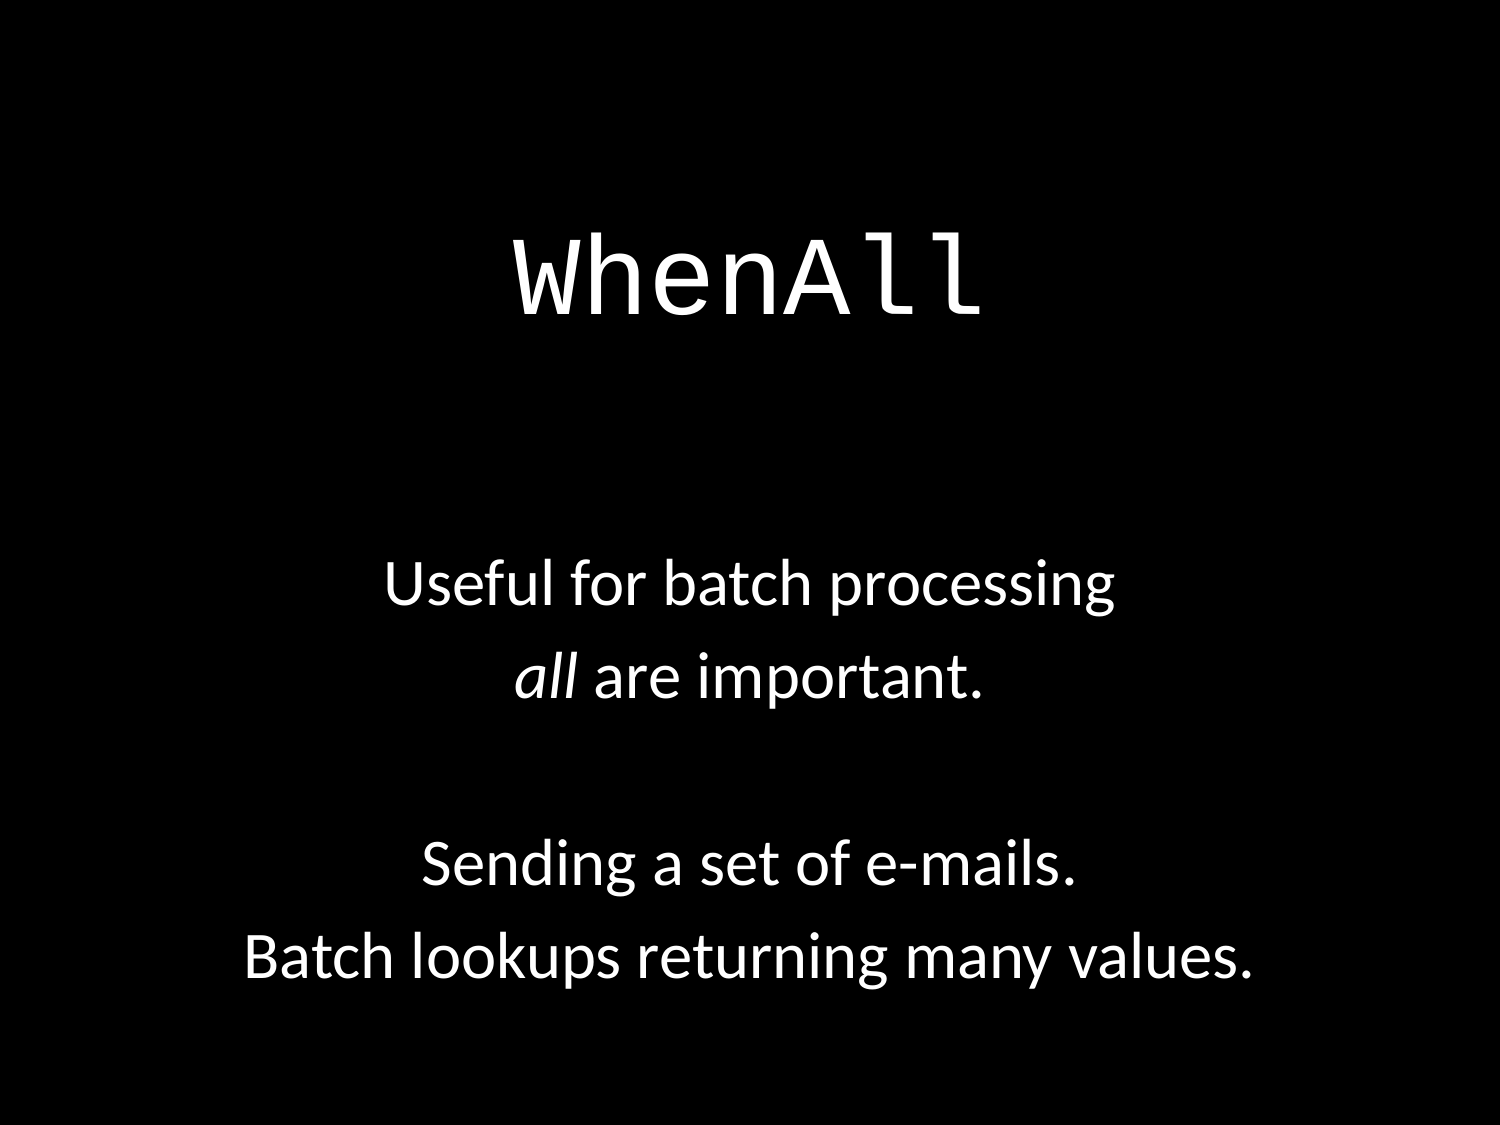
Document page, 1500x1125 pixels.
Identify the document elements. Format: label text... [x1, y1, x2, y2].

title WhenAll [112, 149, 1388, 391]
subtitle Useful for batch processing all are important. Sending a set of e-mails. Batch lookups returning many values. [198, 432, 1302, 1000]
